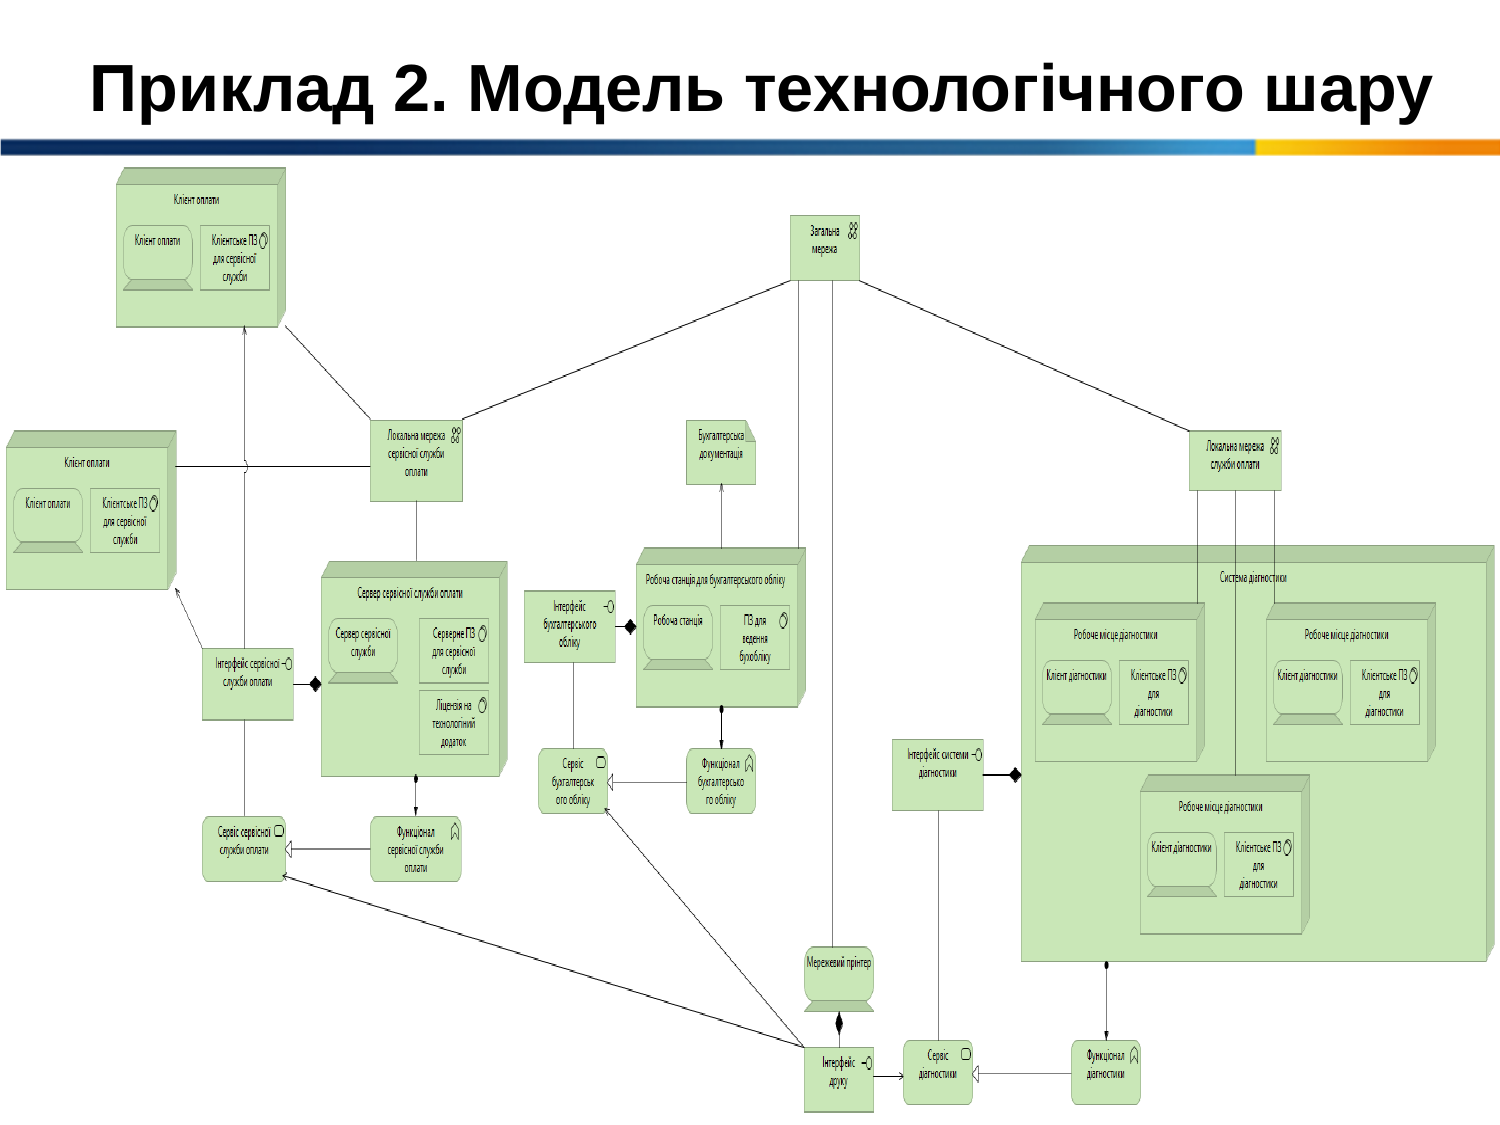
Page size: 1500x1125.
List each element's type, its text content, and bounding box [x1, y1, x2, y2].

text_box Приклад 2. Модель технологічного шару [23, 37, 1500, 133]
picture [0, 156, 1500, 1125]
picture [2, 139, 1500, 155]
